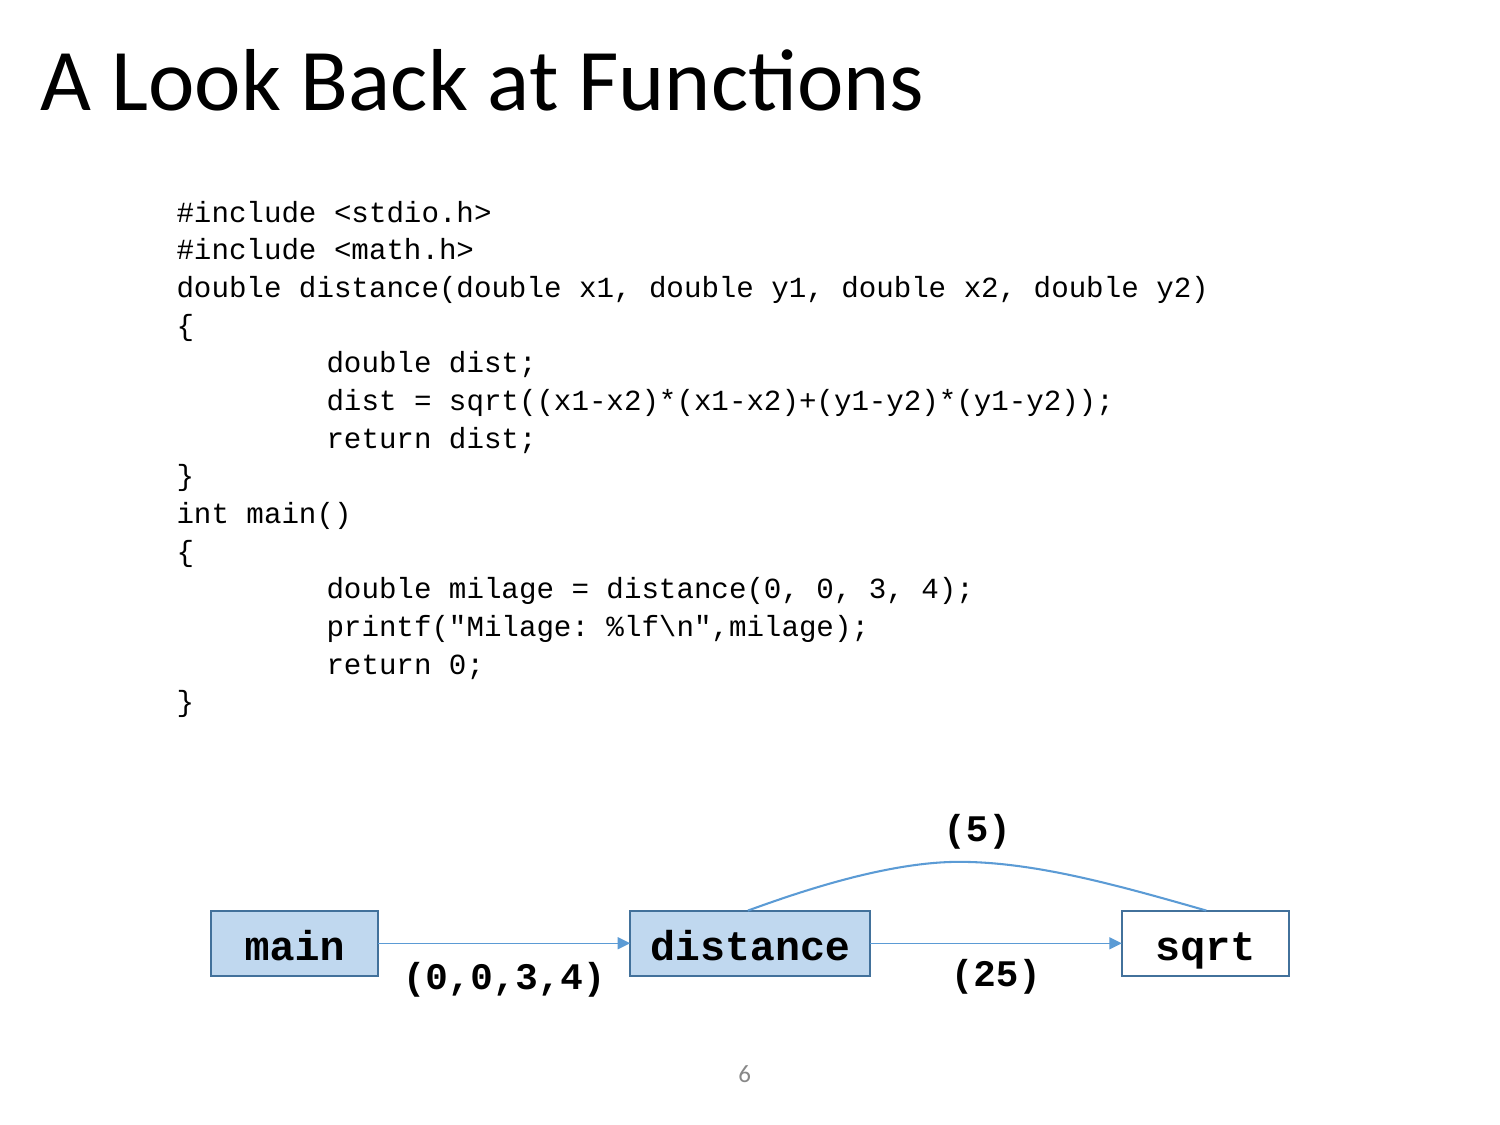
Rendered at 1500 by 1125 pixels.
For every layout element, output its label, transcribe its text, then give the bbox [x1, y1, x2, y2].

text_box main [211, 910, 379, 977]
text_box (5) [856, 796, 1098, 857]
text_box sqrt [1121, 910, 1289, 977]
title A Look Back at Functions [25, 26, 1469, 138]
slide_number ‹#› [393, 1042, 1096, 1103]
list #include <stdio.h> #include <math.h> double distance(double x1, double y1, double x2, double y2) { double dist; dist = sqrt((x1-x2)*(x1-x2)+(y1-y2)*(y1-y2)); return dist; } int main() { double milage = distance(0, 0, 3, 4); printf("Milage: %lf\n",milage); return 0; } [161, 189, 1339, 778]
text_box (25) [875, 951, 1117, 1002]
text_box (0,0,3,4) [383, 951, 625, 1005]
text_box [747, 861, 1207, 911]
text_box distance [630, 910, 870, 977]
